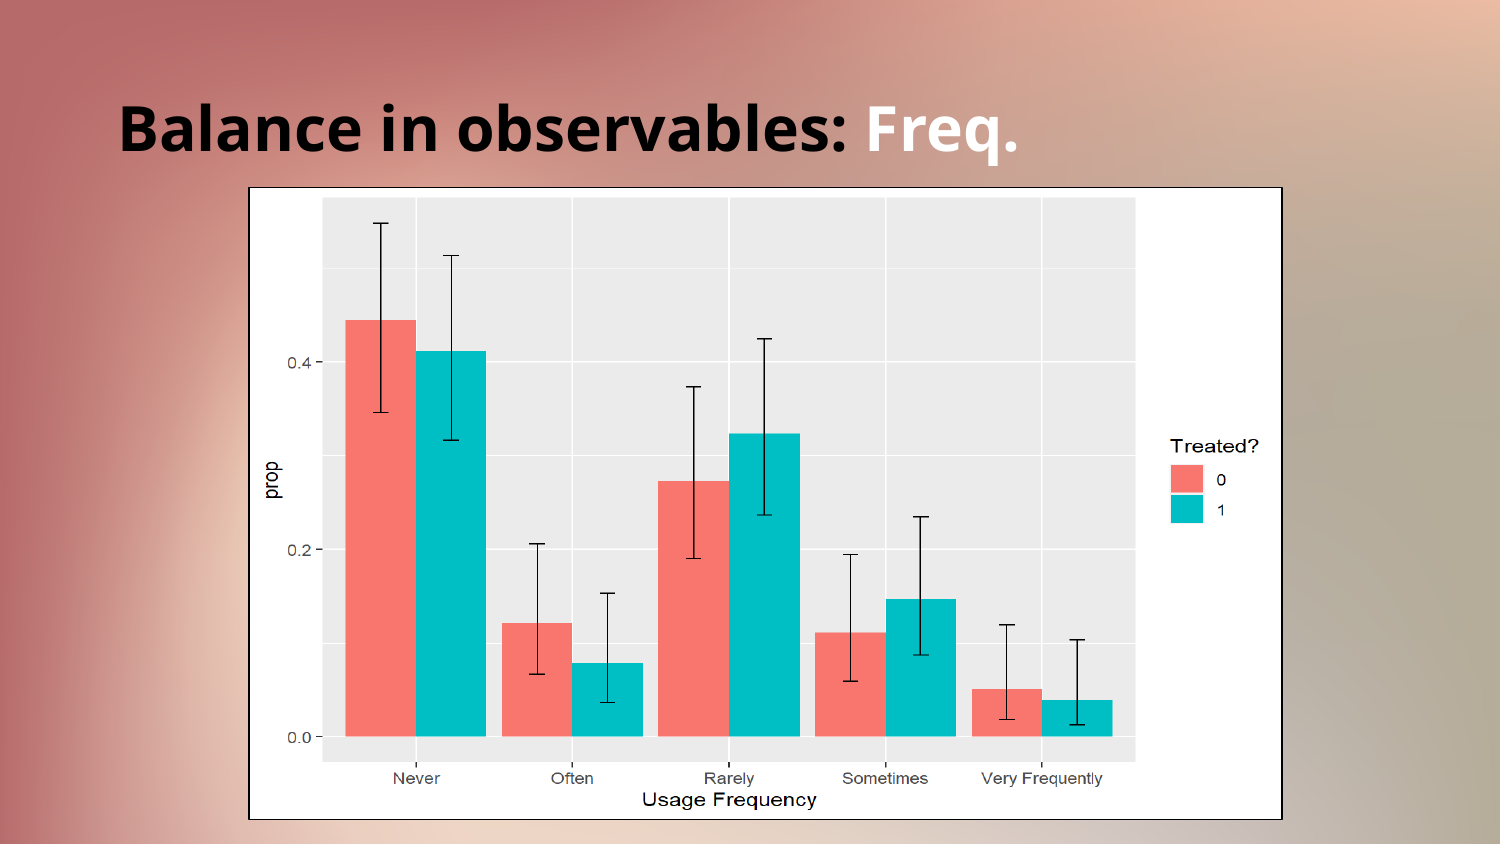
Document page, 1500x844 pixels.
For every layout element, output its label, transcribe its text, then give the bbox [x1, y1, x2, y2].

picture [0, 0, 1500, 844]
title Balance in observables: Freq. [102, 74, 1500, 164]
